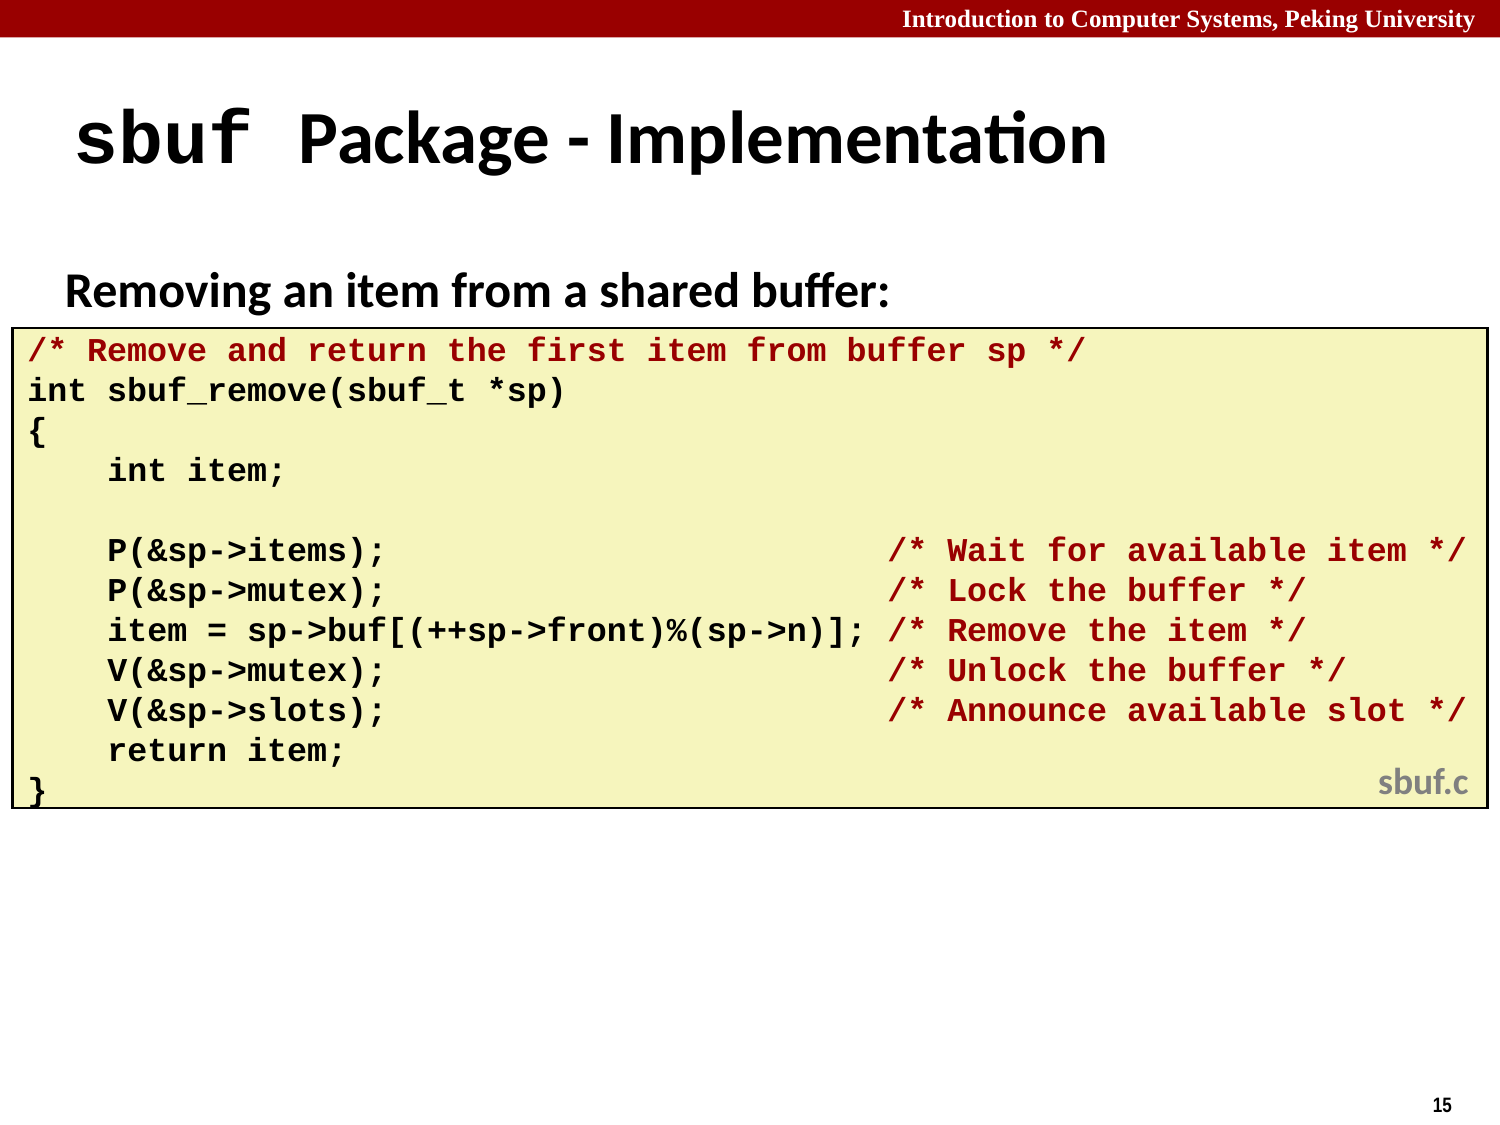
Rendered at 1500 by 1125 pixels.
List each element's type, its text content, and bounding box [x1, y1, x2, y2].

text_box /* Remove and return the first item from buffer sp */ int sbuf_remove(sbuf_t *sp) { int item; P(&sp->items); /* Wait for available item */ P(&sp->mutex); /* Lock the buffer */ item = sp->buf[(++sp->front)%(sp->n)]; /* Remove the item */ V(&sp->mutex); /* Unlock the buffer */ V(&sp->slots); /* Announce available slot */ return item; } [12, 328, 1488, 808]
text_box Removing an item from a shared buffer: [49, 249, 1188, 325]
title sbuf Package - Implementation [58, 71, 1434, 197]
text_box sbuf.c [1363, 749, 1484, 810]
